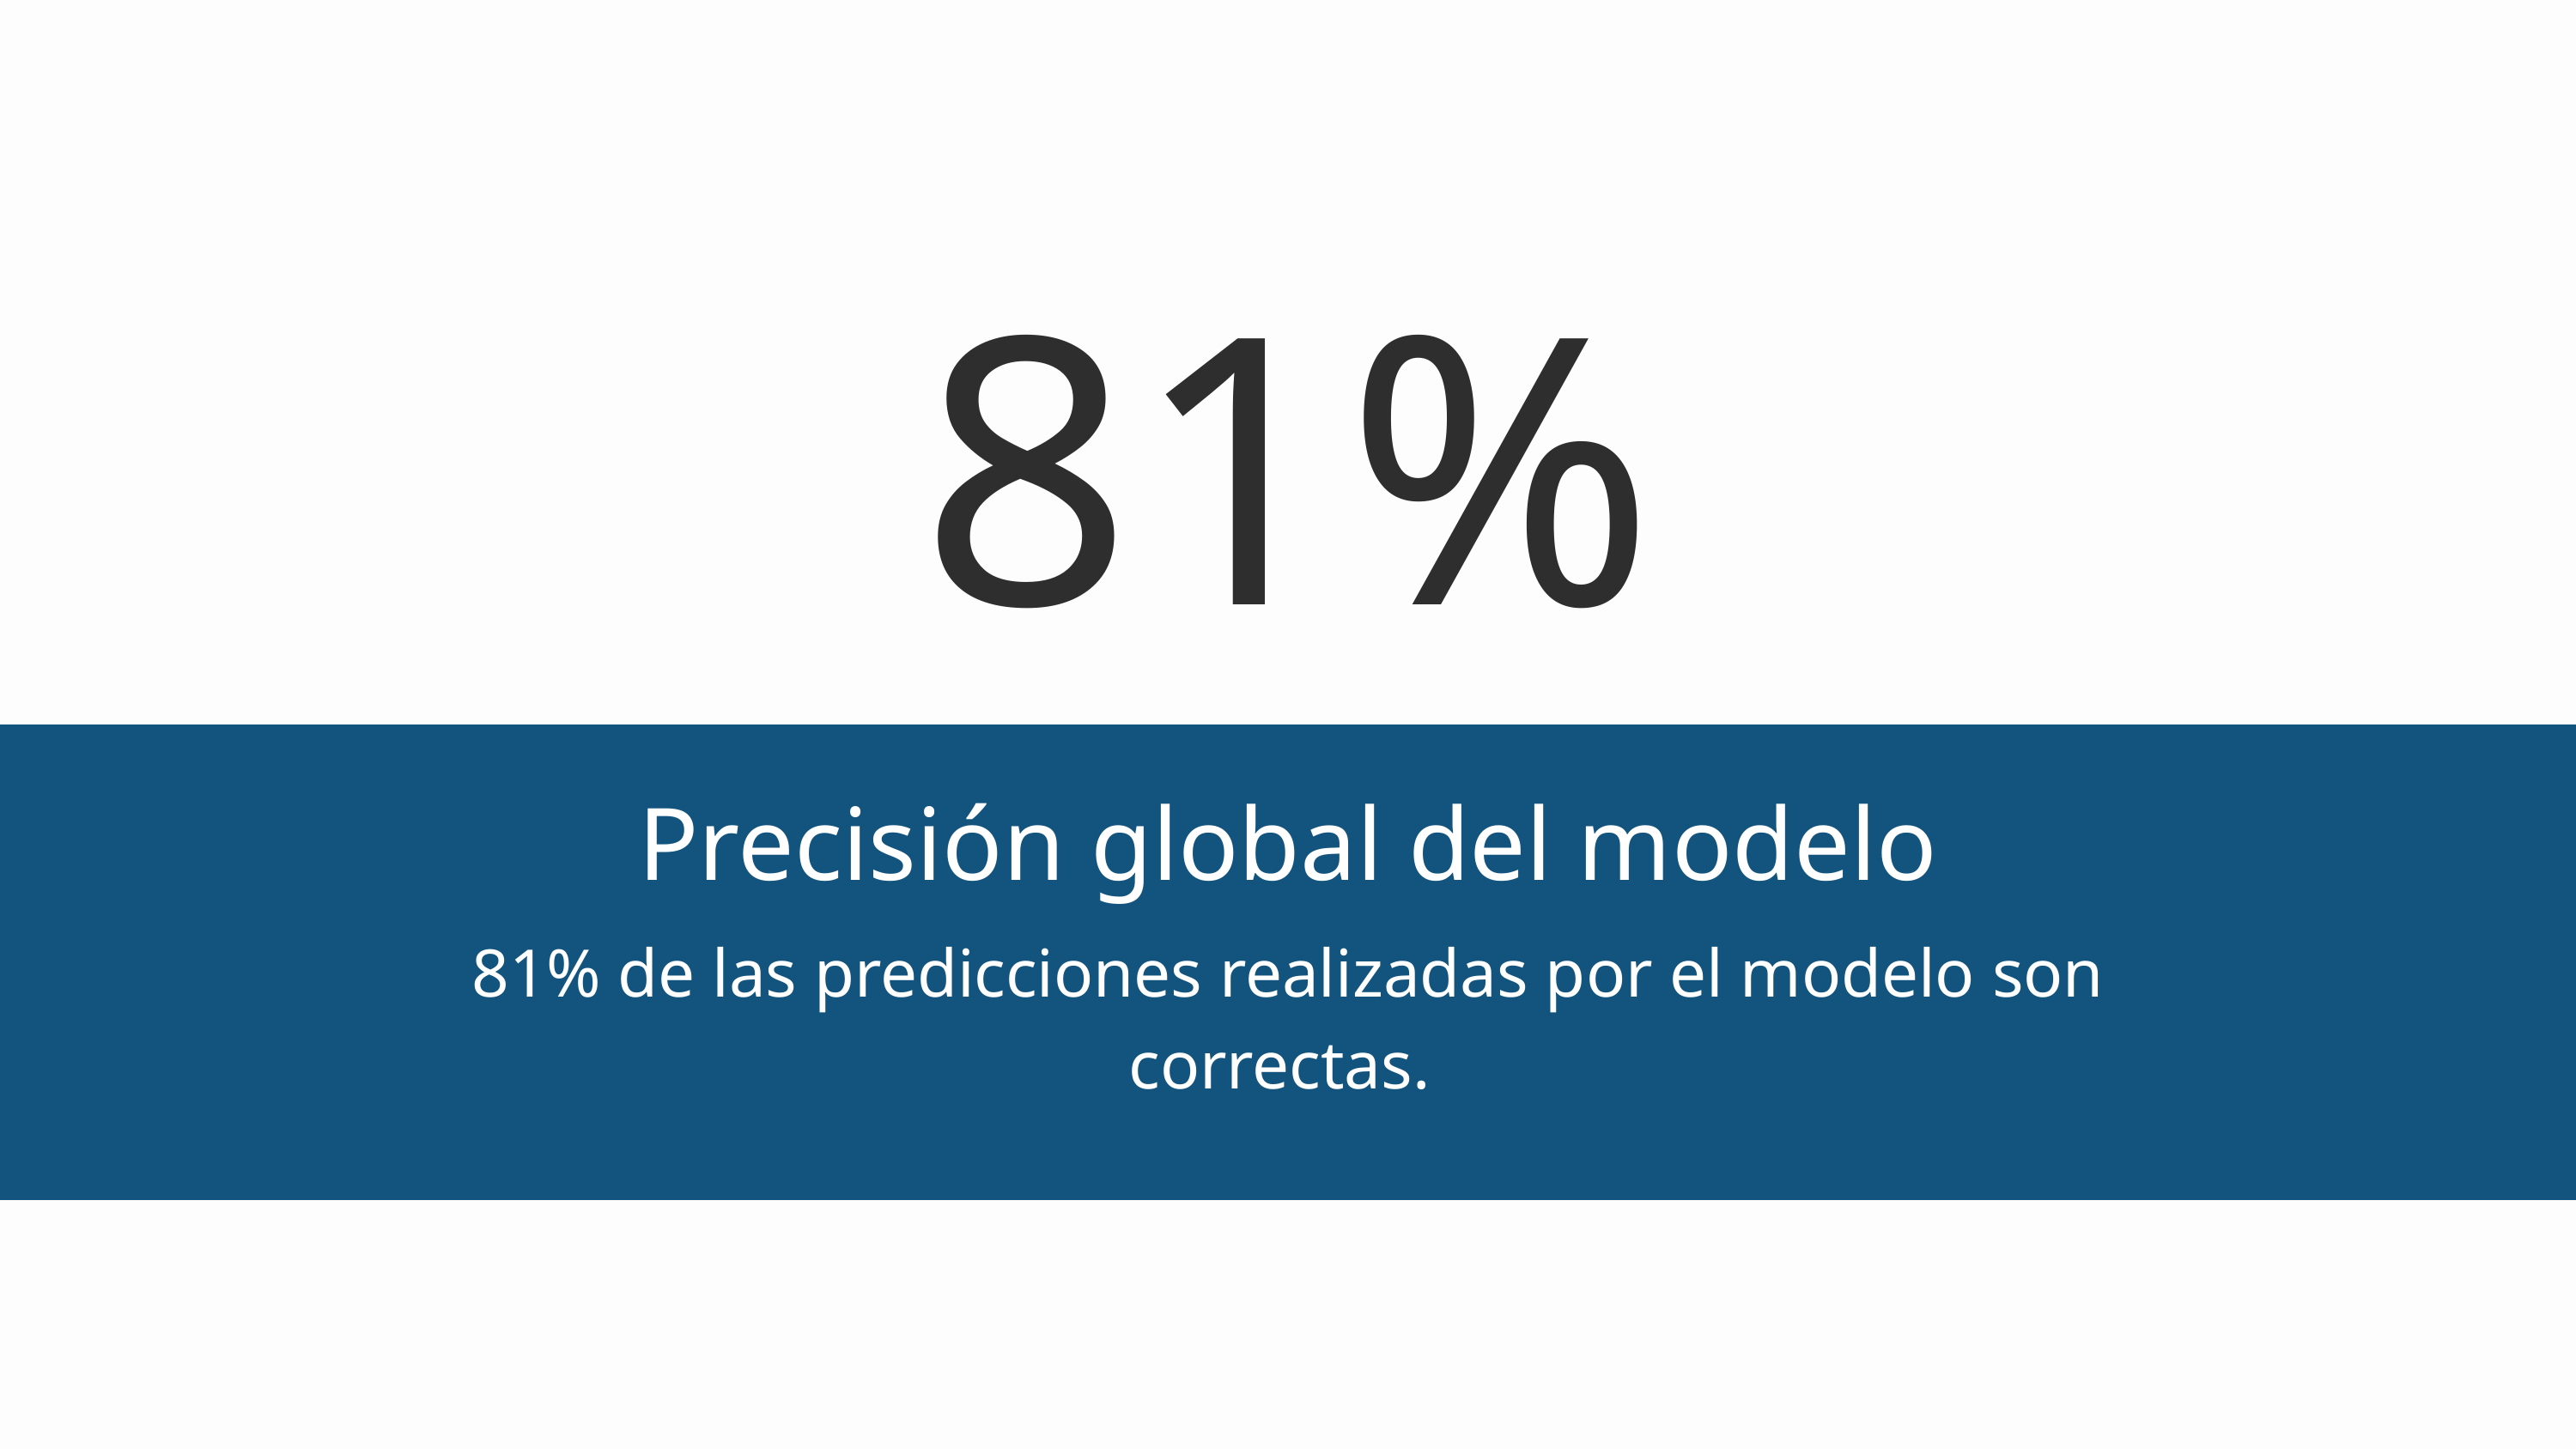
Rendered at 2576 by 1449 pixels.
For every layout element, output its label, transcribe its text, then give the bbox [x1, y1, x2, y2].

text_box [0, 724, 2576, 1200]
text_box 81% [520, 157, 2056, 680]
